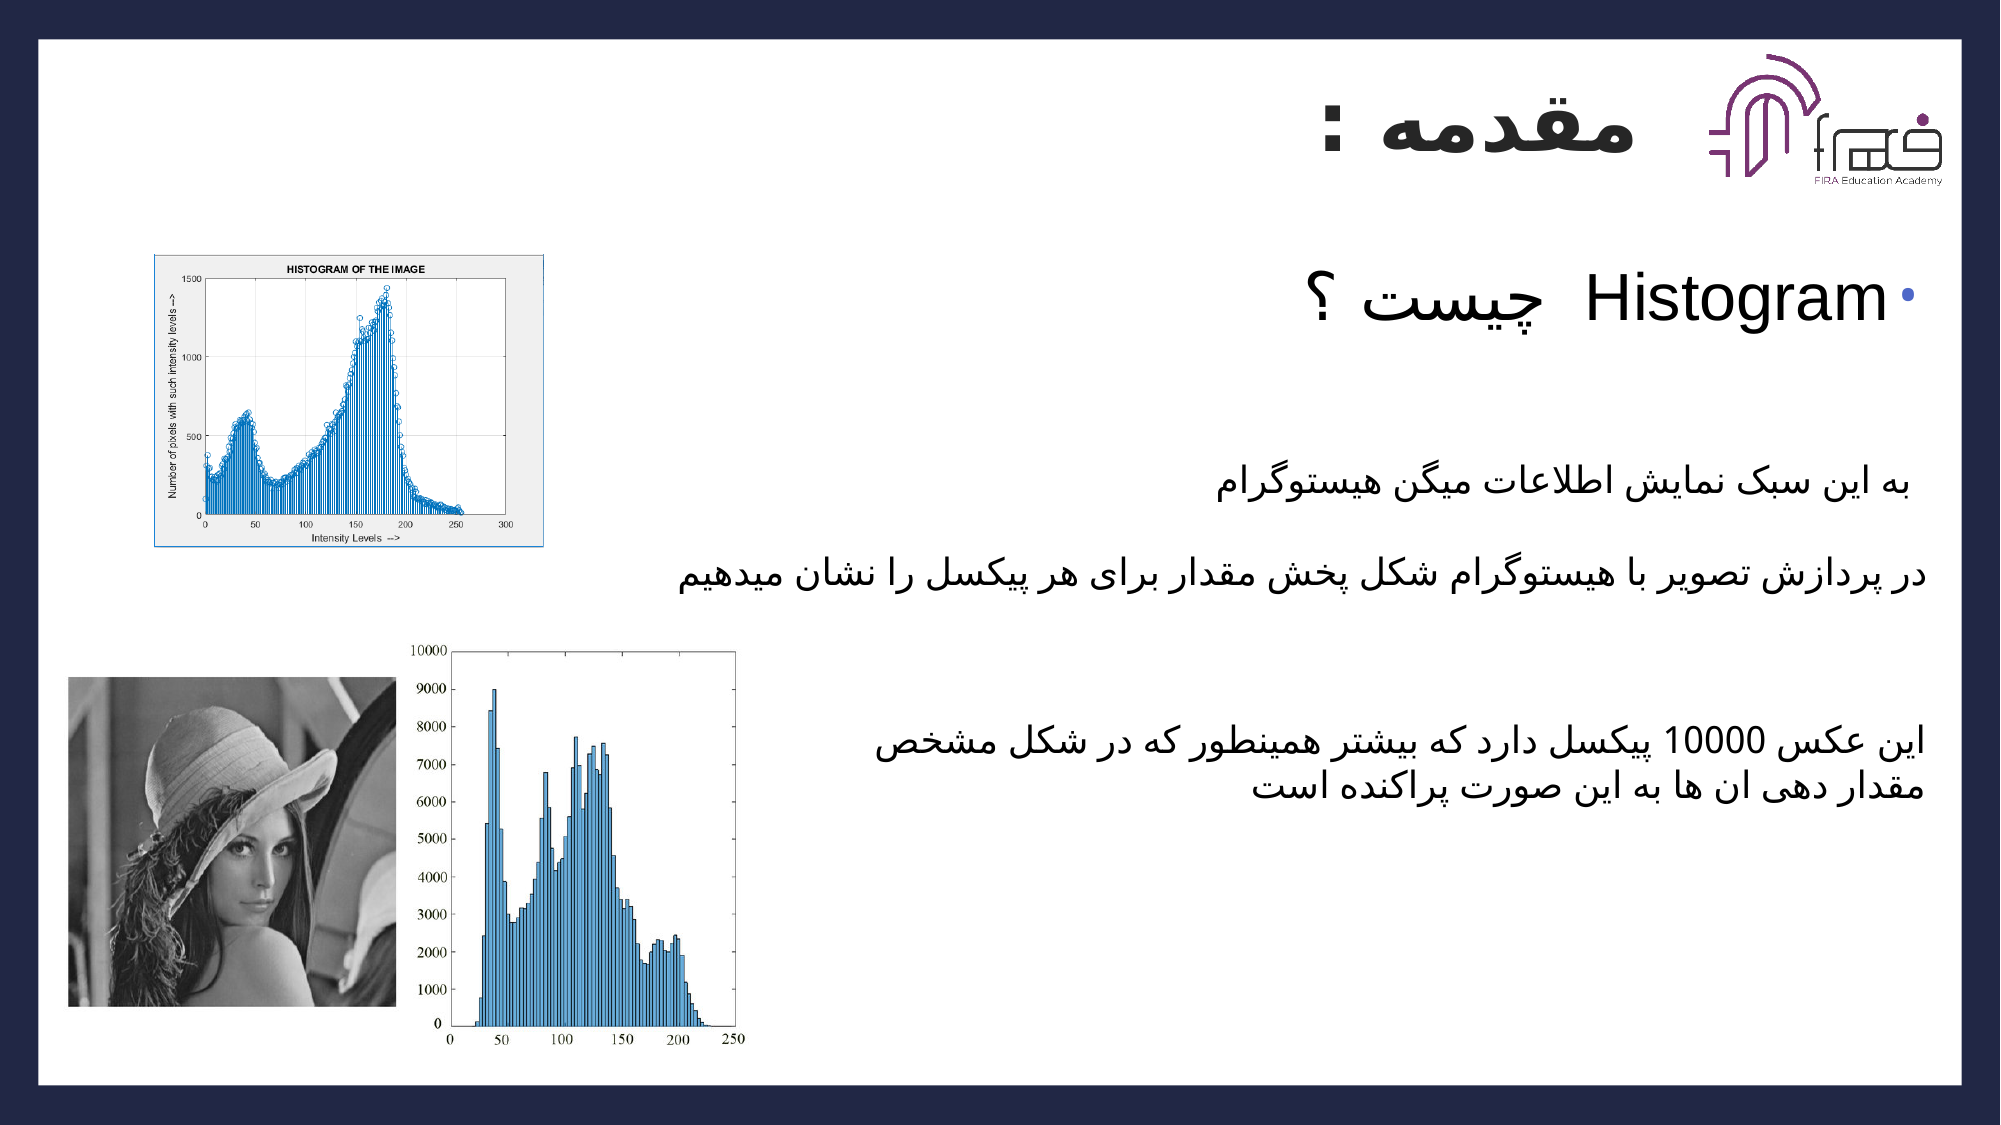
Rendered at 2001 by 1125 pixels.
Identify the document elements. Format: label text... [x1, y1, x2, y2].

text_box به این سبک نمایش اطلاعات میگن هیستوگرام [1200, 448, 1927, 509]
picture [154, 254, 544, 549]
picture [50, 629, 750, 1059]
text_box این عکس 10000 پیکسل دارد که بیشتر همینطور که در شکل مشخص مقدار دهی ان ها به این صورت پراکنده است [801, 708, 1942, 814]
list Histogram چیست ؟ [50, 205, 1942, 392]
title مقدمه : [176, 67, 1655, 183]
picture [1709, 54, 1942, 186]
text_box در پردازش تصویر با هیستوگرام شکل پخش مقدار برای هر پیکسل را نشان میدهیم [662, 540, 1954, 601]
